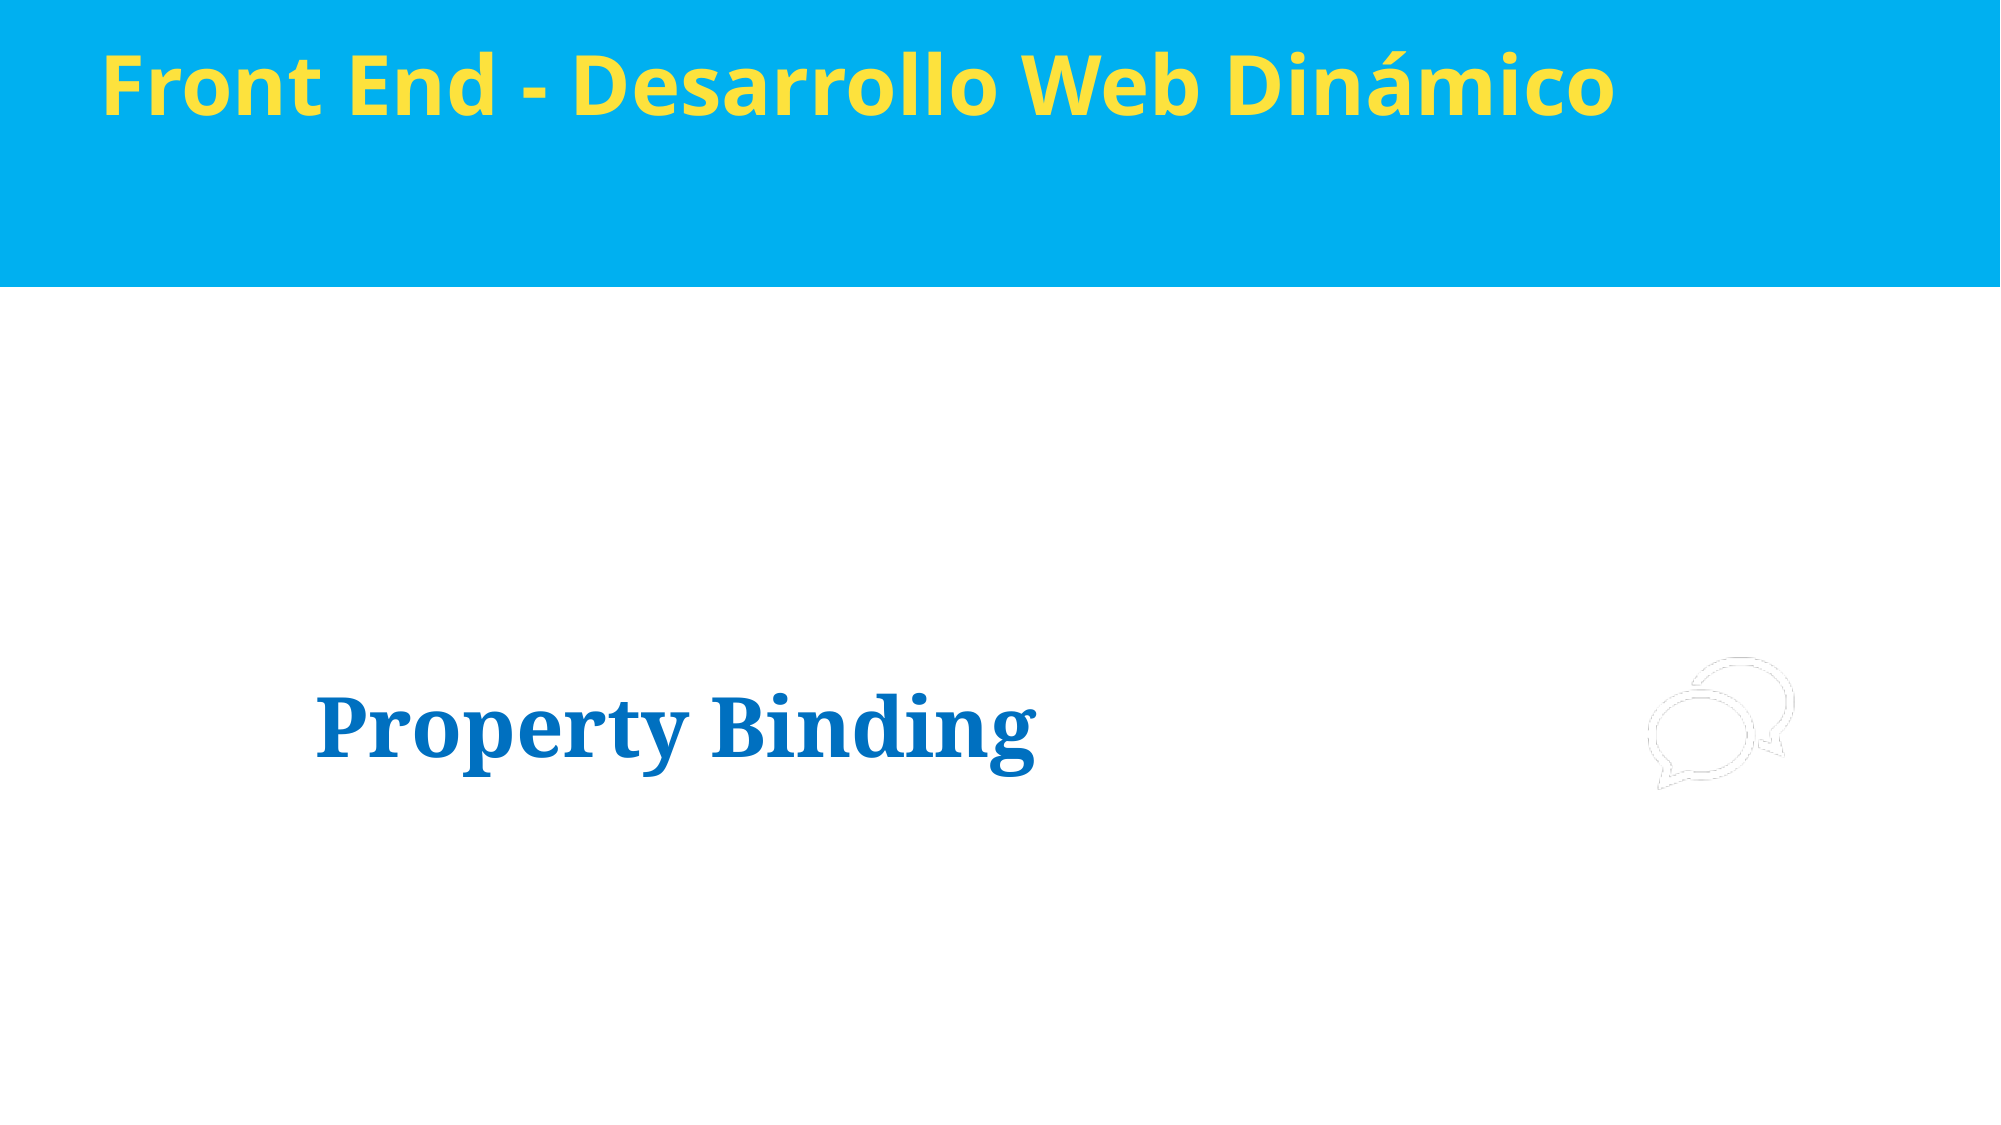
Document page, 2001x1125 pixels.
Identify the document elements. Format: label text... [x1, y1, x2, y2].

text_box [0, 0, 2000, 287]
picture [1647, 649, 1796, 799]
text_box Property Binding [295, 331, 1780, 1117]
text_box Front End - Desarrollo Web Dinámico [92, 24, 1901, 222]
